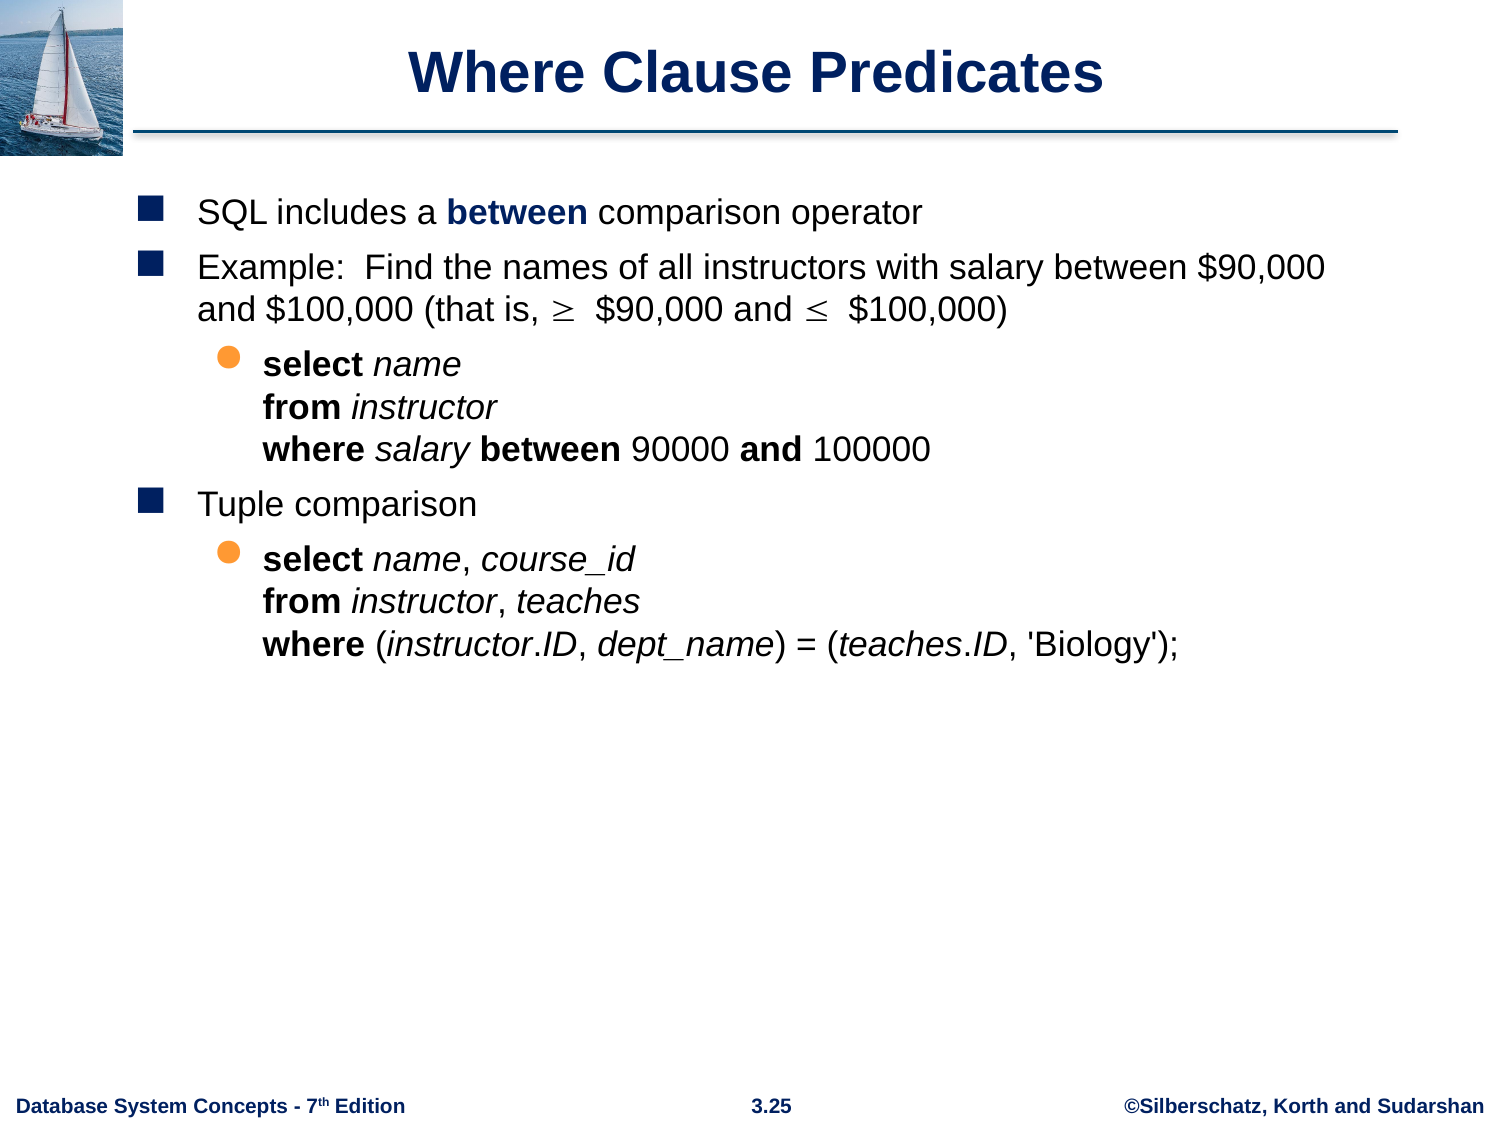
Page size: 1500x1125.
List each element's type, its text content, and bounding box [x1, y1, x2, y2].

list SQL includes a between comparison operator Example: Find the names of all instructors with salary between $90,000 and $100,000 (that is,  $90,000 and  $100,000) select name from instructor where salary between 90000 and 100000 Tuple comparison select name, course_id from instructor, teaches where (instructor.ID, dept_name) = (teaches.ID, 'Biology'); [126, 181, 1346, 776]
picture [0, 0, 123, 156]
title Where Clause Predicates [125, 18, 1388, 120]
